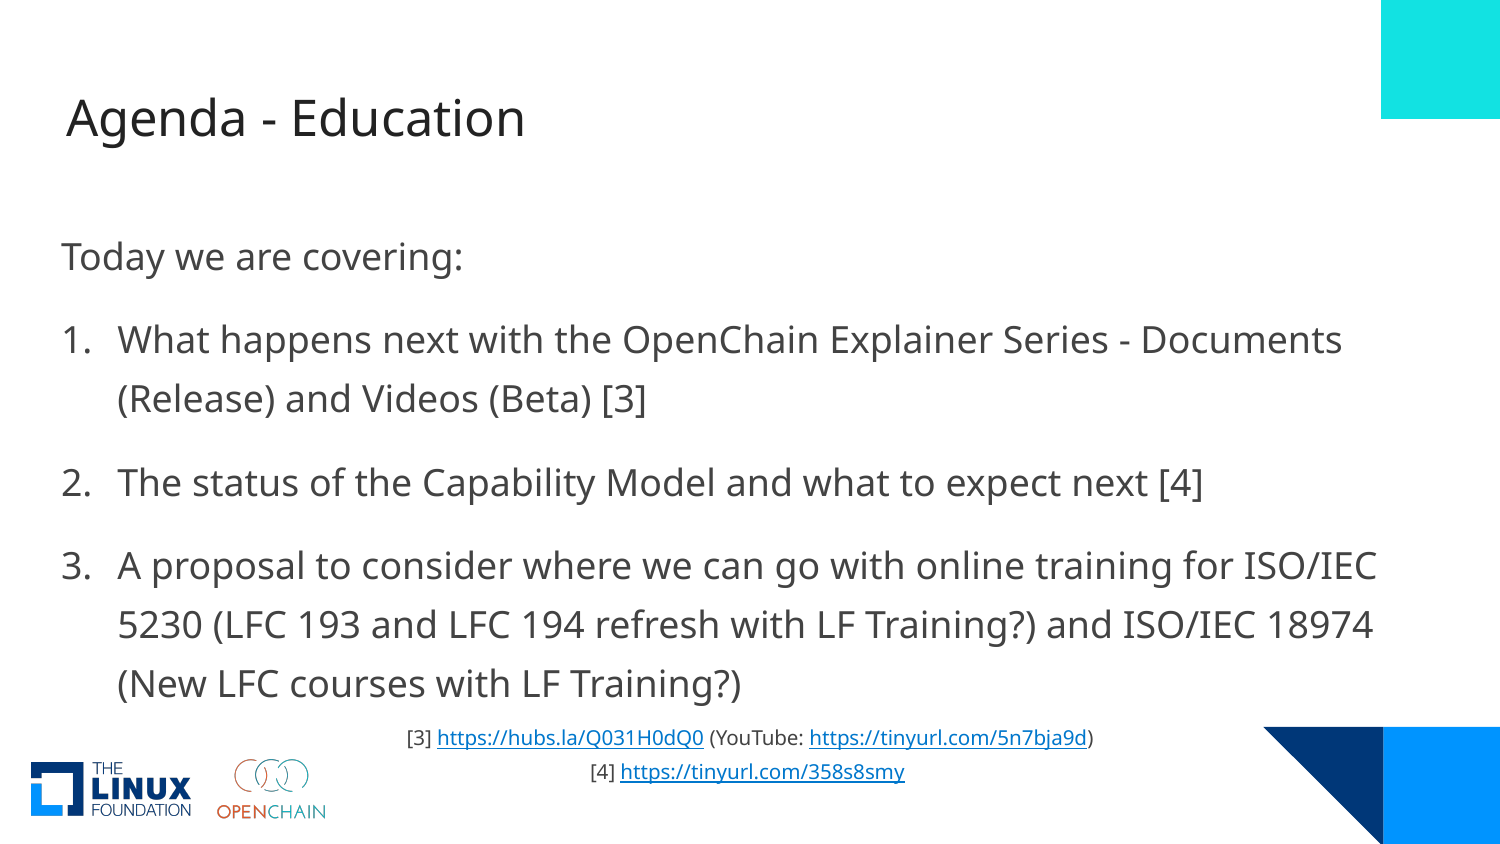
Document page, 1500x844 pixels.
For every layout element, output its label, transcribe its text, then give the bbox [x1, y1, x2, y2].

picture [215, 757, 327, 821]
title Agenda - Education [51, 67, 1449, 167]
picture [31, 762, 191, 816]
text_box [3] https://hubs.la/Q031H0dQ0 (YouTube: https://tinyurl.com/5n7bja9d) [4] https://tinyurl.com/358s8smy [391, 703, 1109, 808]
list Today we are covering: What happens next with the OpenChain Explainer Series - Documents (Release) and Videos (Beta) [3] The status of the Capability Model and what to expect next [4] A proposal to consider where we can go with online training for ISO/IEC 5230 (LFC 193 and LFC 194 refresh with LF Training?) and ISO/IEC 18974 (New LFC courses with LF Training?) [46, 207, 1444, 756]
